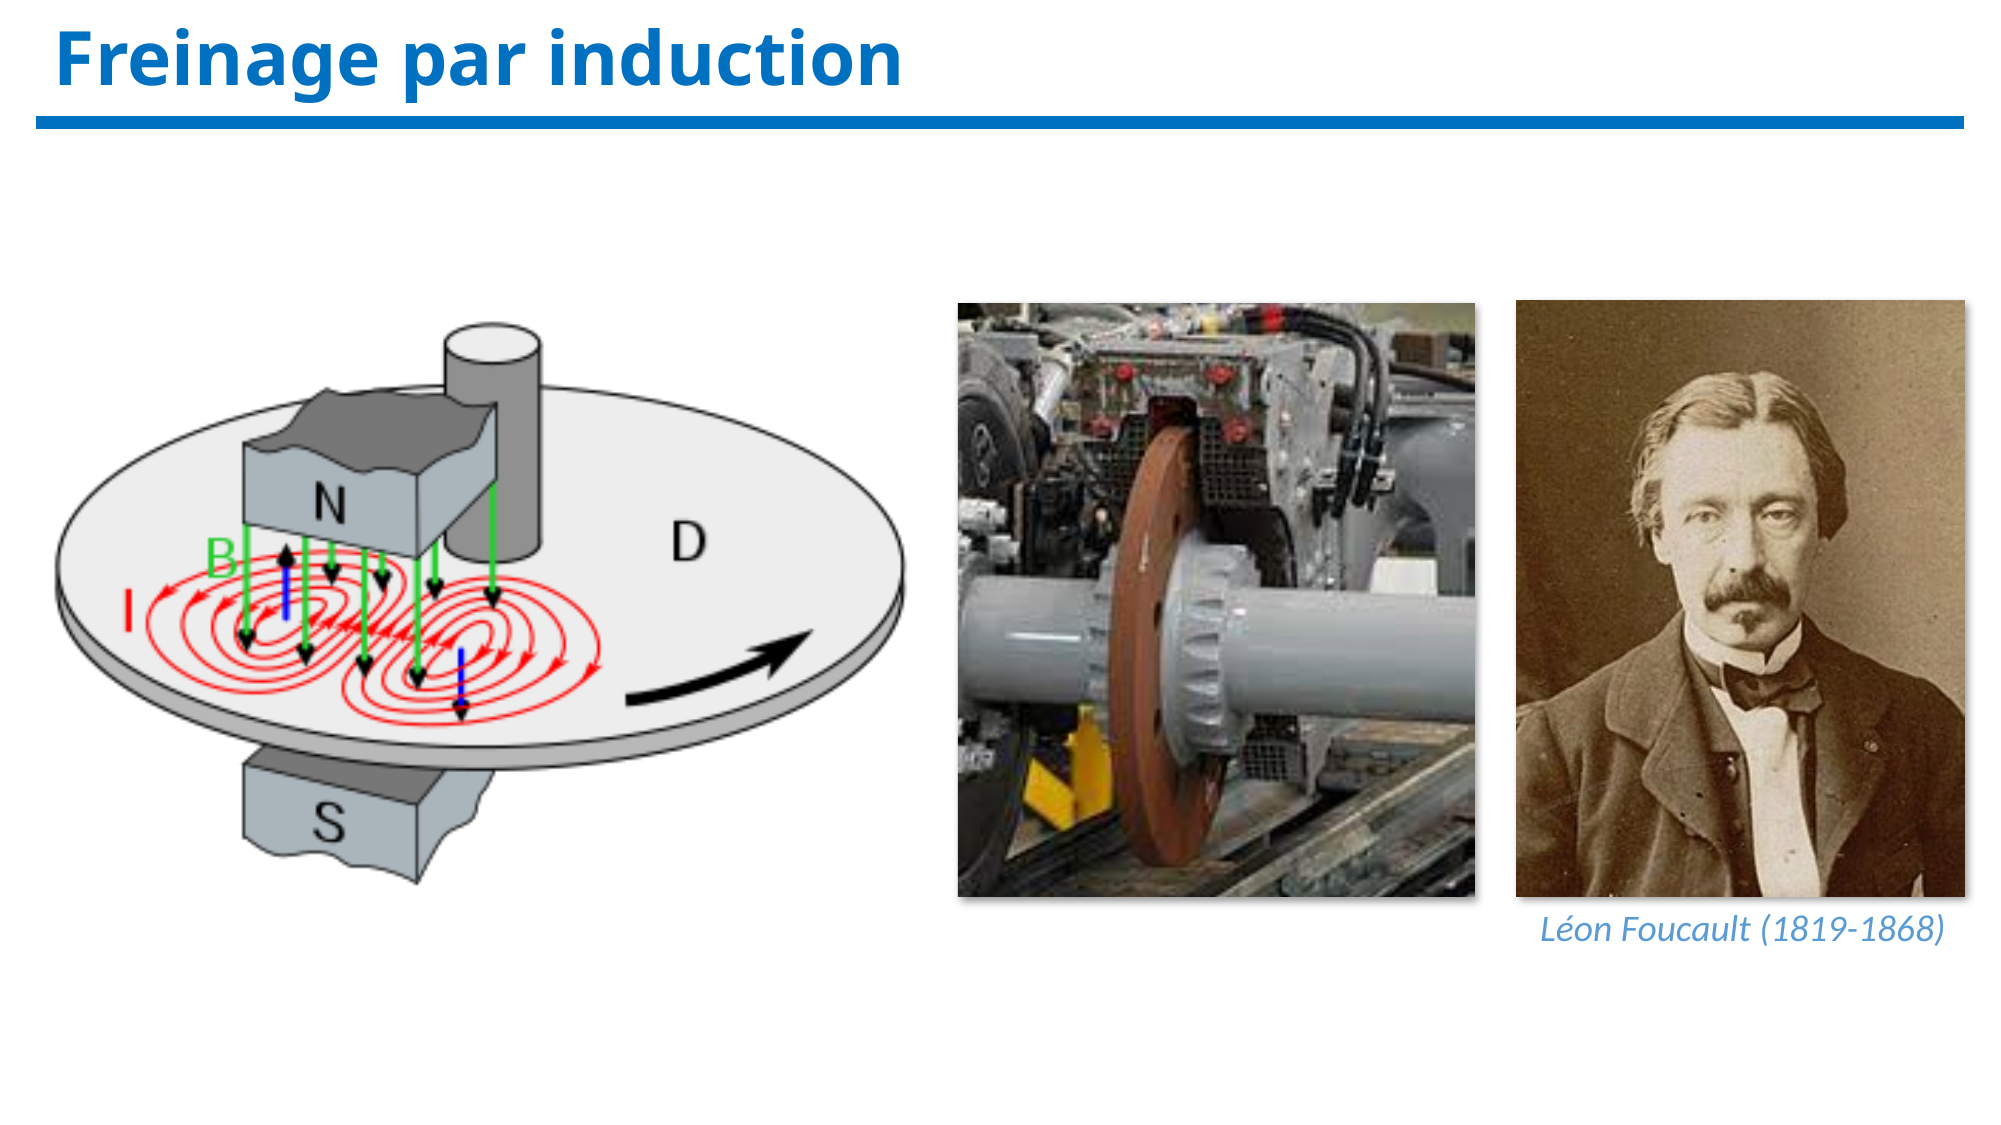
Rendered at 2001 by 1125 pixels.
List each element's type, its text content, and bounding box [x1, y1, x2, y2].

picture [36, 303, 916, 897]
picture [1516, 300, 1965, 897]
text_box Freinage par induction [0, 0, 2000, 123]
picture [957, 303, 1475, 897]
text_box Léon Foucault (1819-1868) [1525, 897, 1961, 957]
